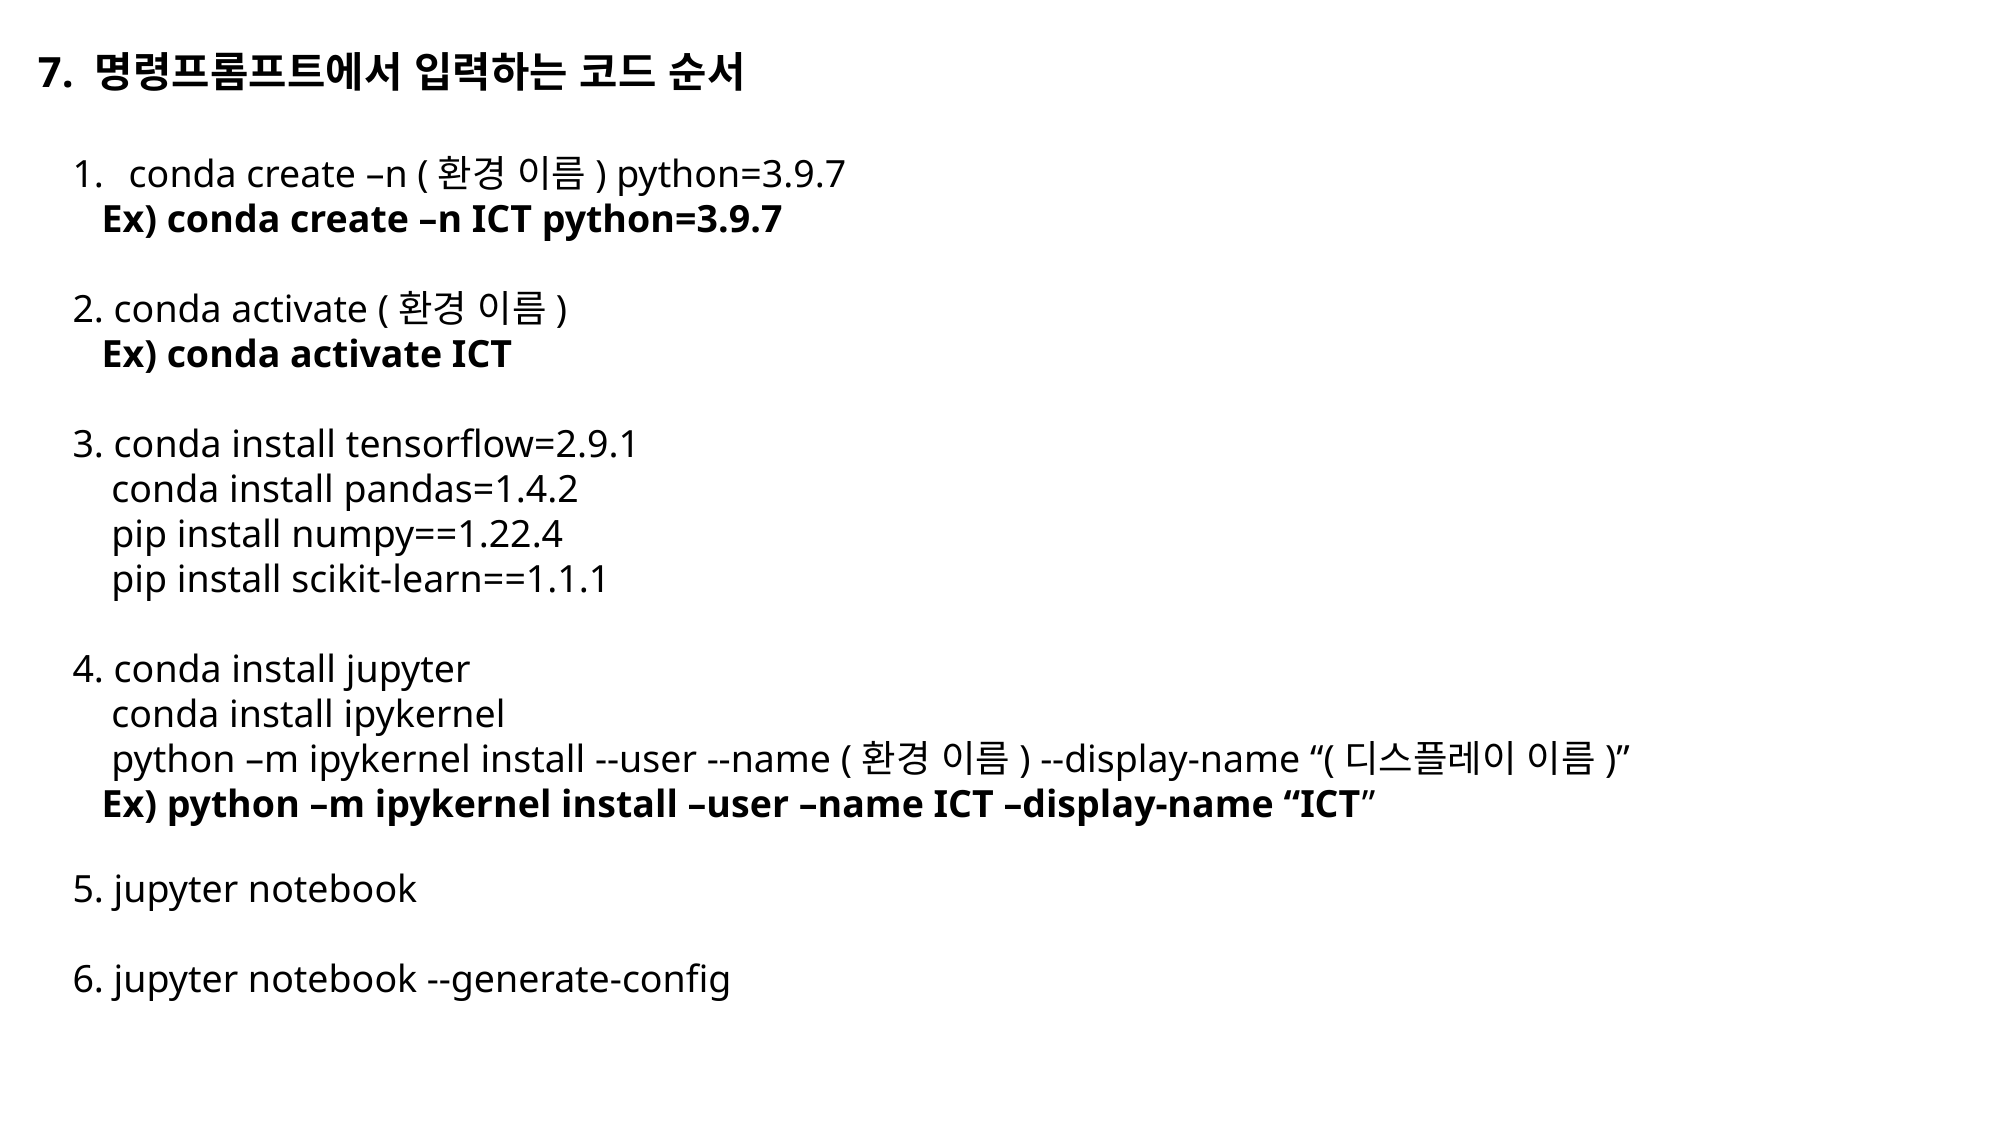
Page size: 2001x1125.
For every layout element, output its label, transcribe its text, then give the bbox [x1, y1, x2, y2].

text_box 7. 명령프롬프트에서 입력하는 코드 순서 [23, 38, 1349, 104]
text_box conda create –n (환경 이름) python=3.9.7 Ex) conda create –n ICT python=3.9.7 2. conda activate (환경 이름) Ex) conda activate ICT 3. conda install tensorflow=2.9.1 conda install pandas=1.4.2 pip install numpy==1.22.4 pip install scikit-learn==1.1.1 4. conda install jupyter conda install ipykernel python –m ipykernel install --user --name (환경 이름) --display-name “(디스플레이 이름)” Ex) python –m ipykernel install –user –name ICT –display-name “ICT” 5. jupyter notebook 6. jupyter notebook --generate-config [57, 142, 1943, 1008]
